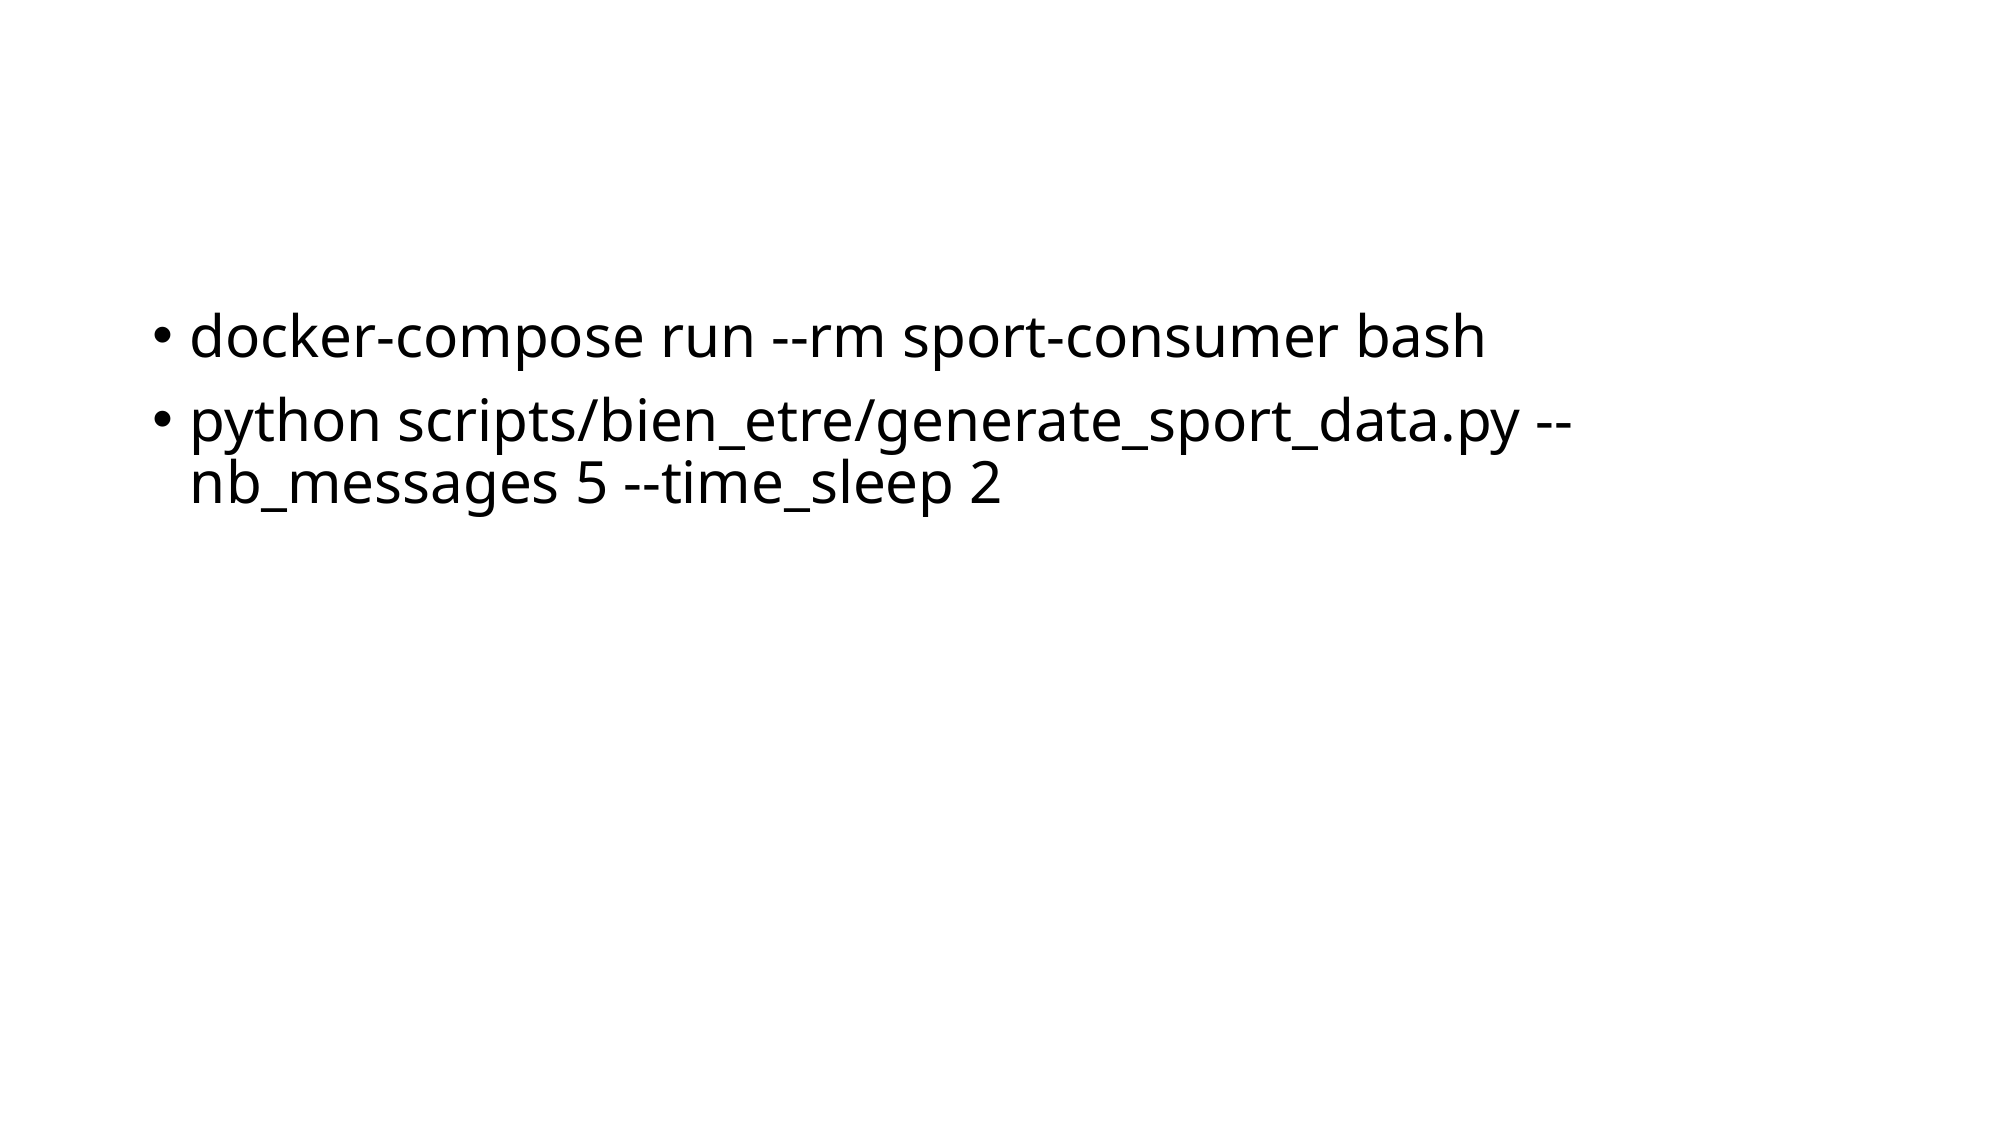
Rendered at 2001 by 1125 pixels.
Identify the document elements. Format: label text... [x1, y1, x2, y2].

list docker-compose run --rm sport-consumer bash python scripts/bien_etre/generate_sport_data.py --nb_messages 5 --time_sleep 2 [137, 299, 1863, 1014]
